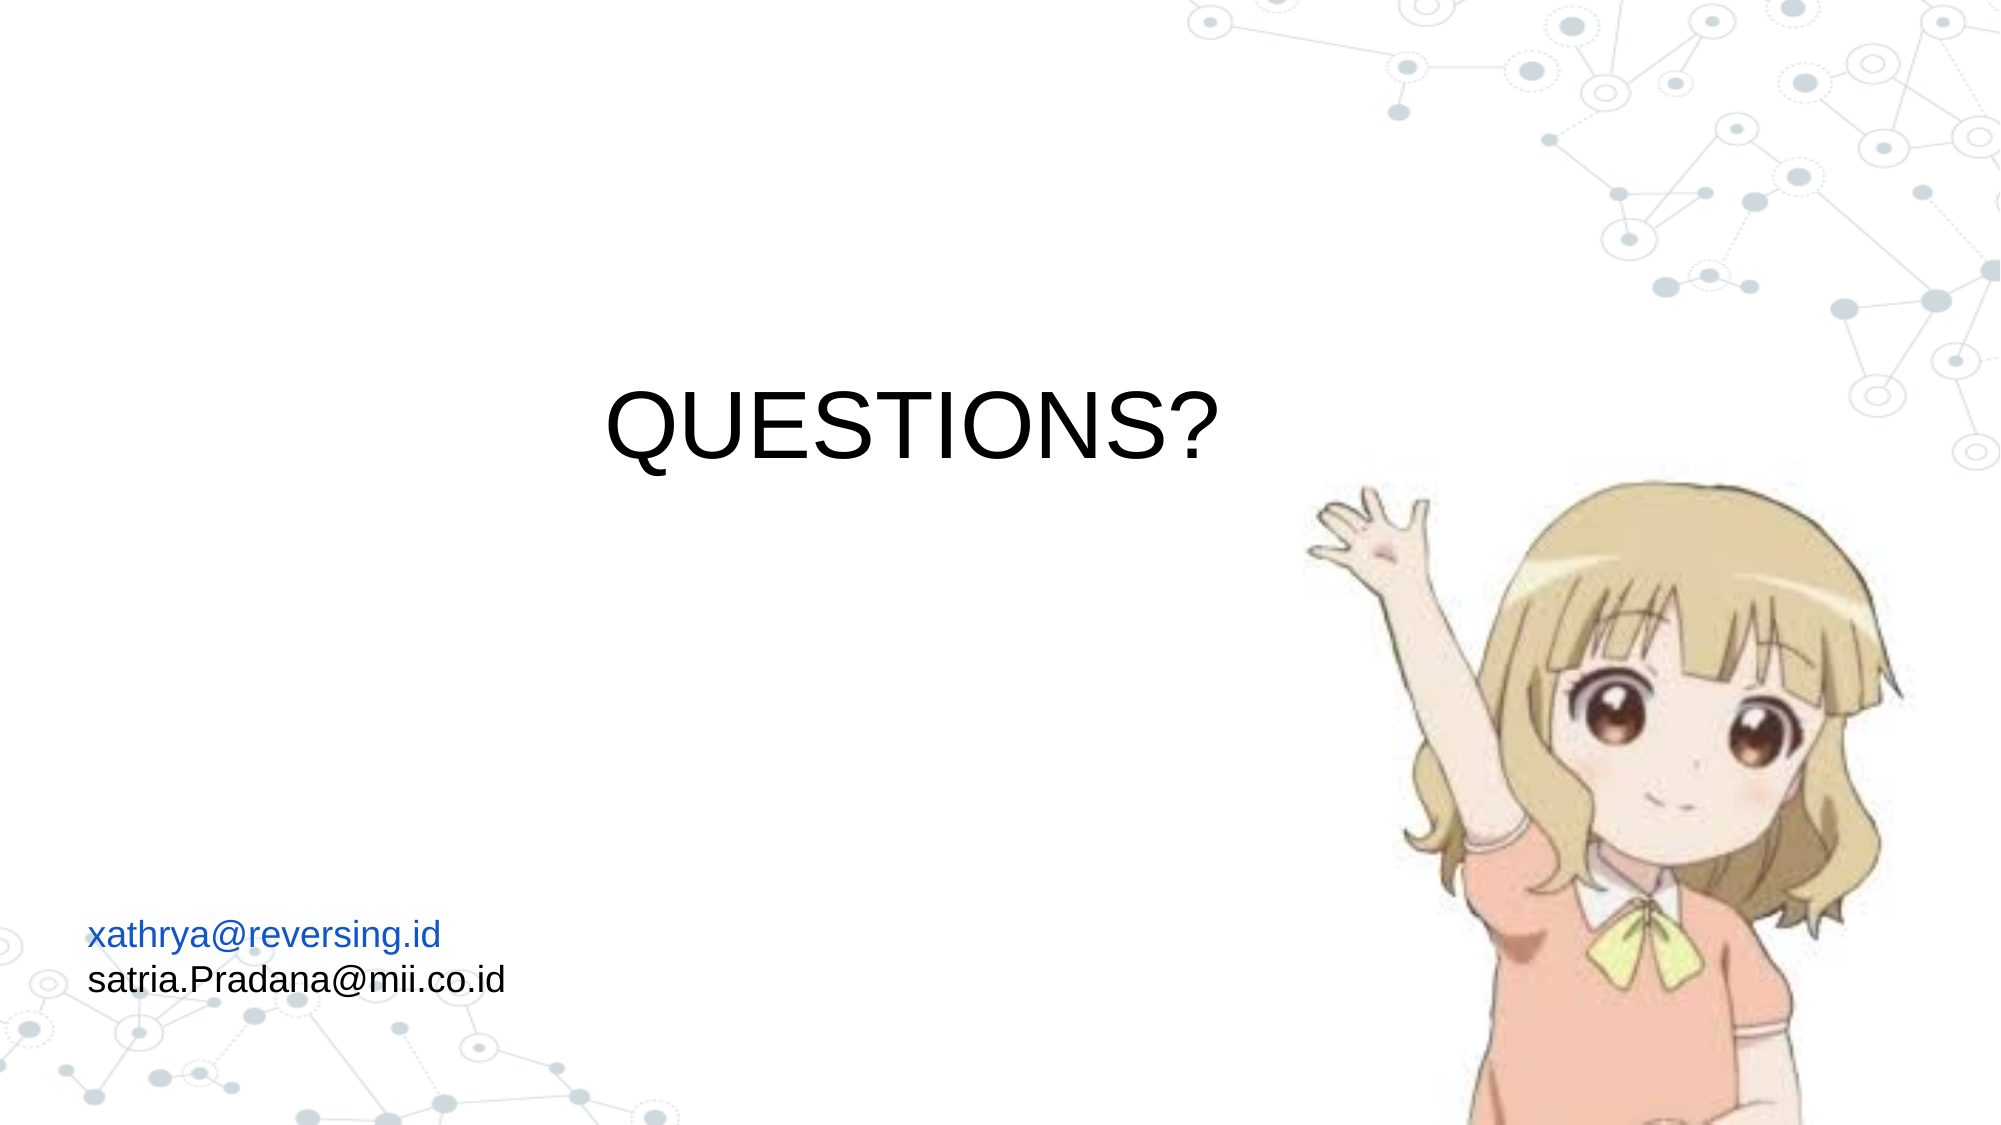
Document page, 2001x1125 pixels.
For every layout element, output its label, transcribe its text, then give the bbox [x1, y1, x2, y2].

text_box xathrya@reversing.id satria.Pradana@mii.co.id [72, 902, 532, 1008]
text_box QUESTIONS? [589, 355, 1237, 485]
picture [0, 0, 2001, 1125]
